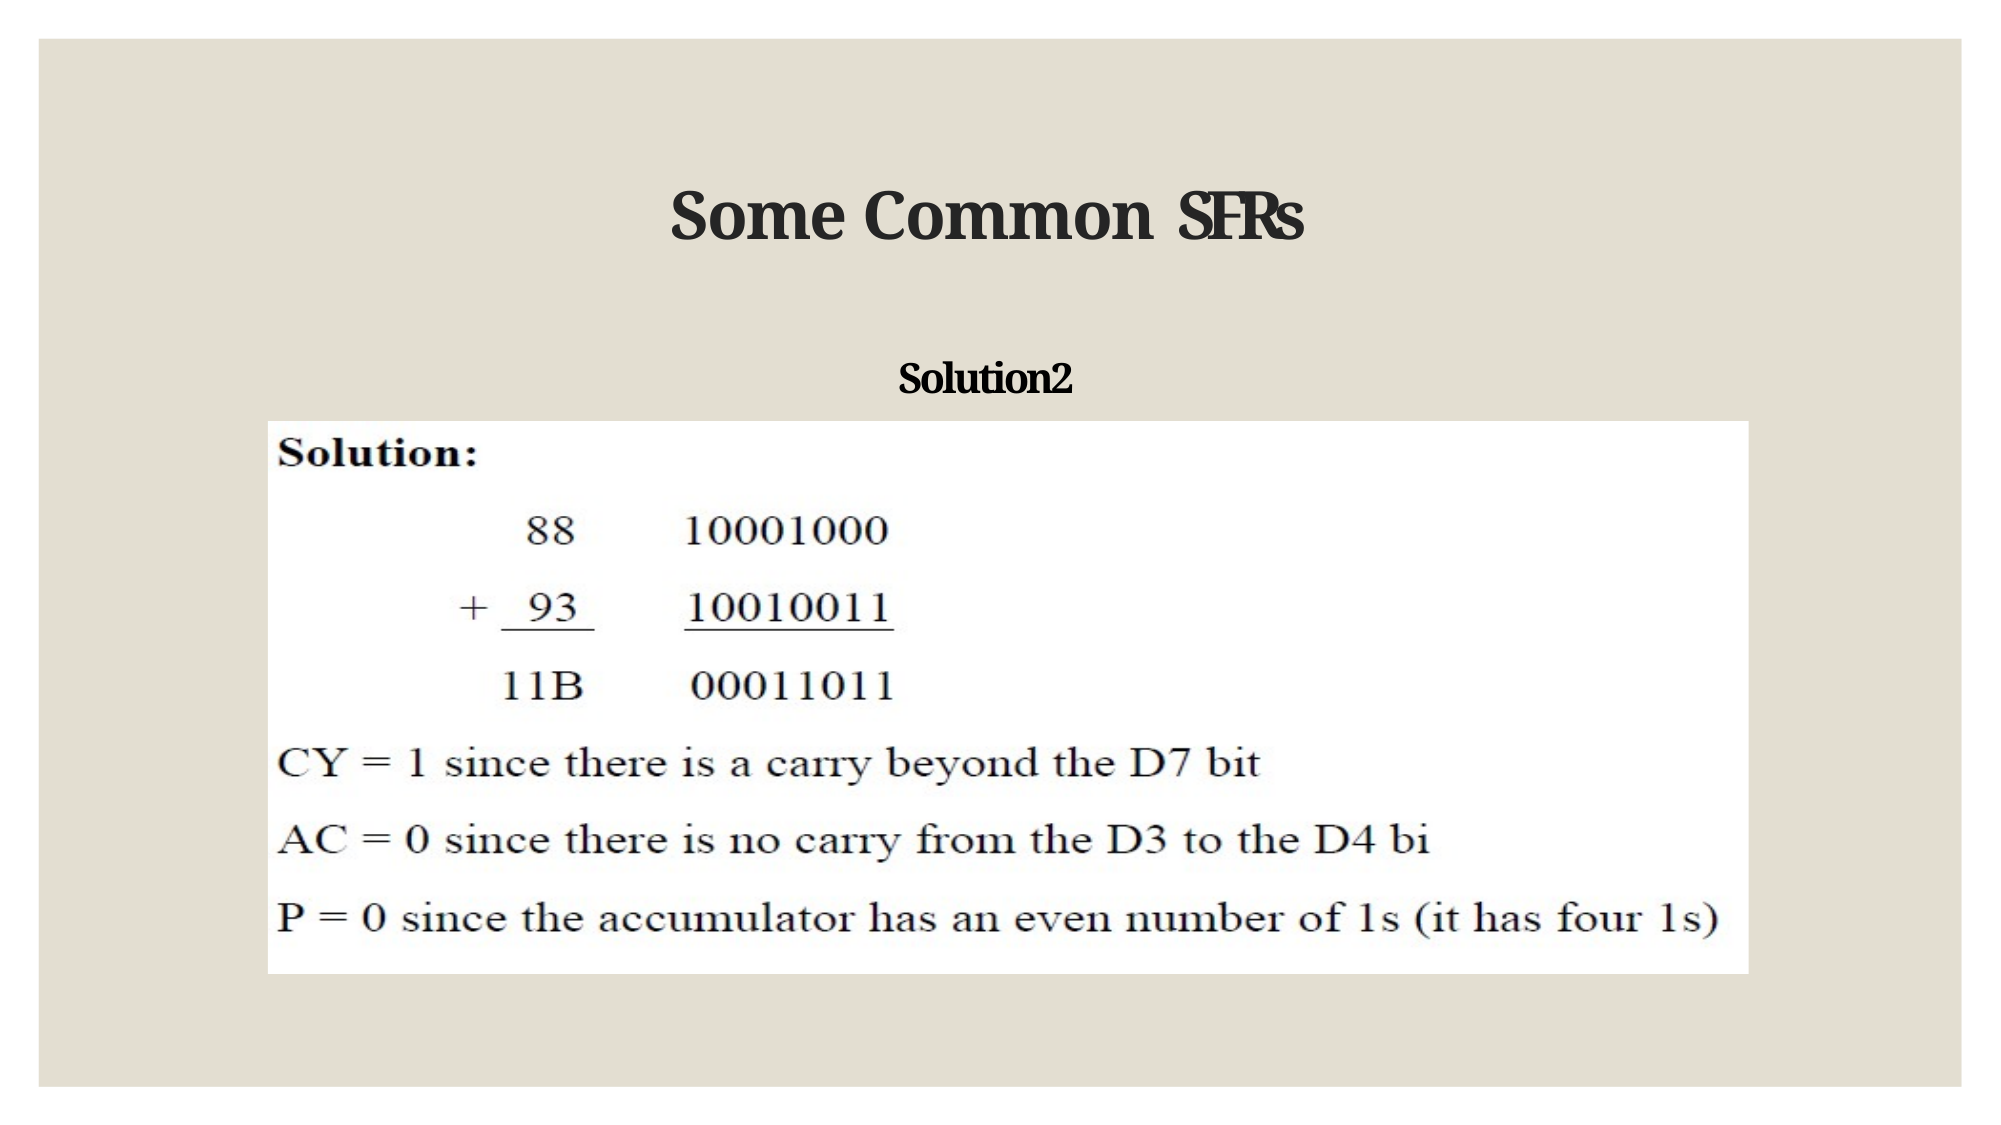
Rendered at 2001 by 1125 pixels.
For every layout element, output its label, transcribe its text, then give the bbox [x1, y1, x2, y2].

text_box Solution2 [896, 349, 1082, 402]
title Some Common SFRs [668, 170, 1332, 361]
picture [38, 38, 1962, 1087]
text_box [267, 421, 1749, 974]
